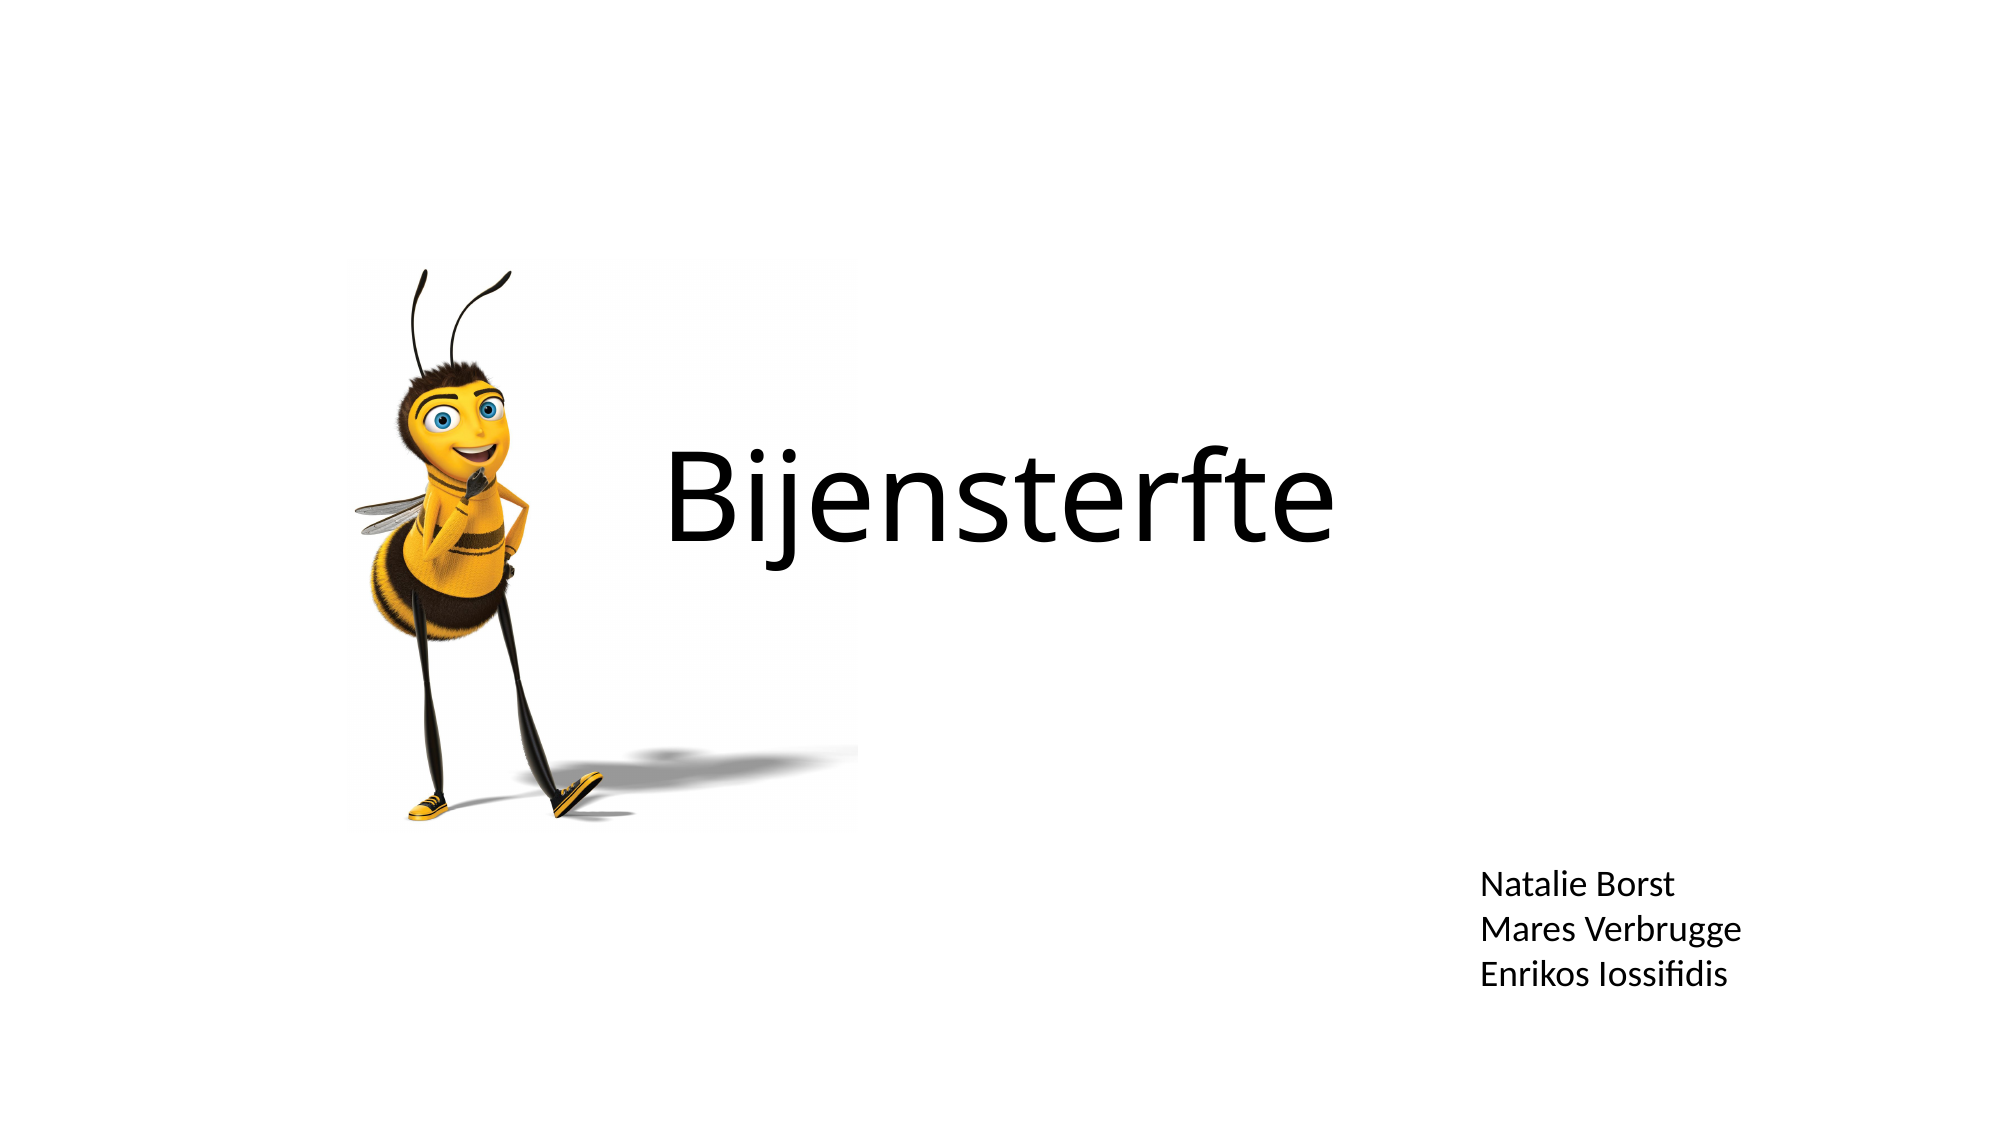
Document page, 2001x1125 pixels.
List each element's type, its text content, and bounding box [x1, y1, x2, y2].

picture [347, 259, 858, 834]
text_box Natalie Borst Mares Verbrugge Enrikos Iossifidis [1465, 851, 1929, 1002]
title Bijensterfte [249, 184, 1750, 576]
